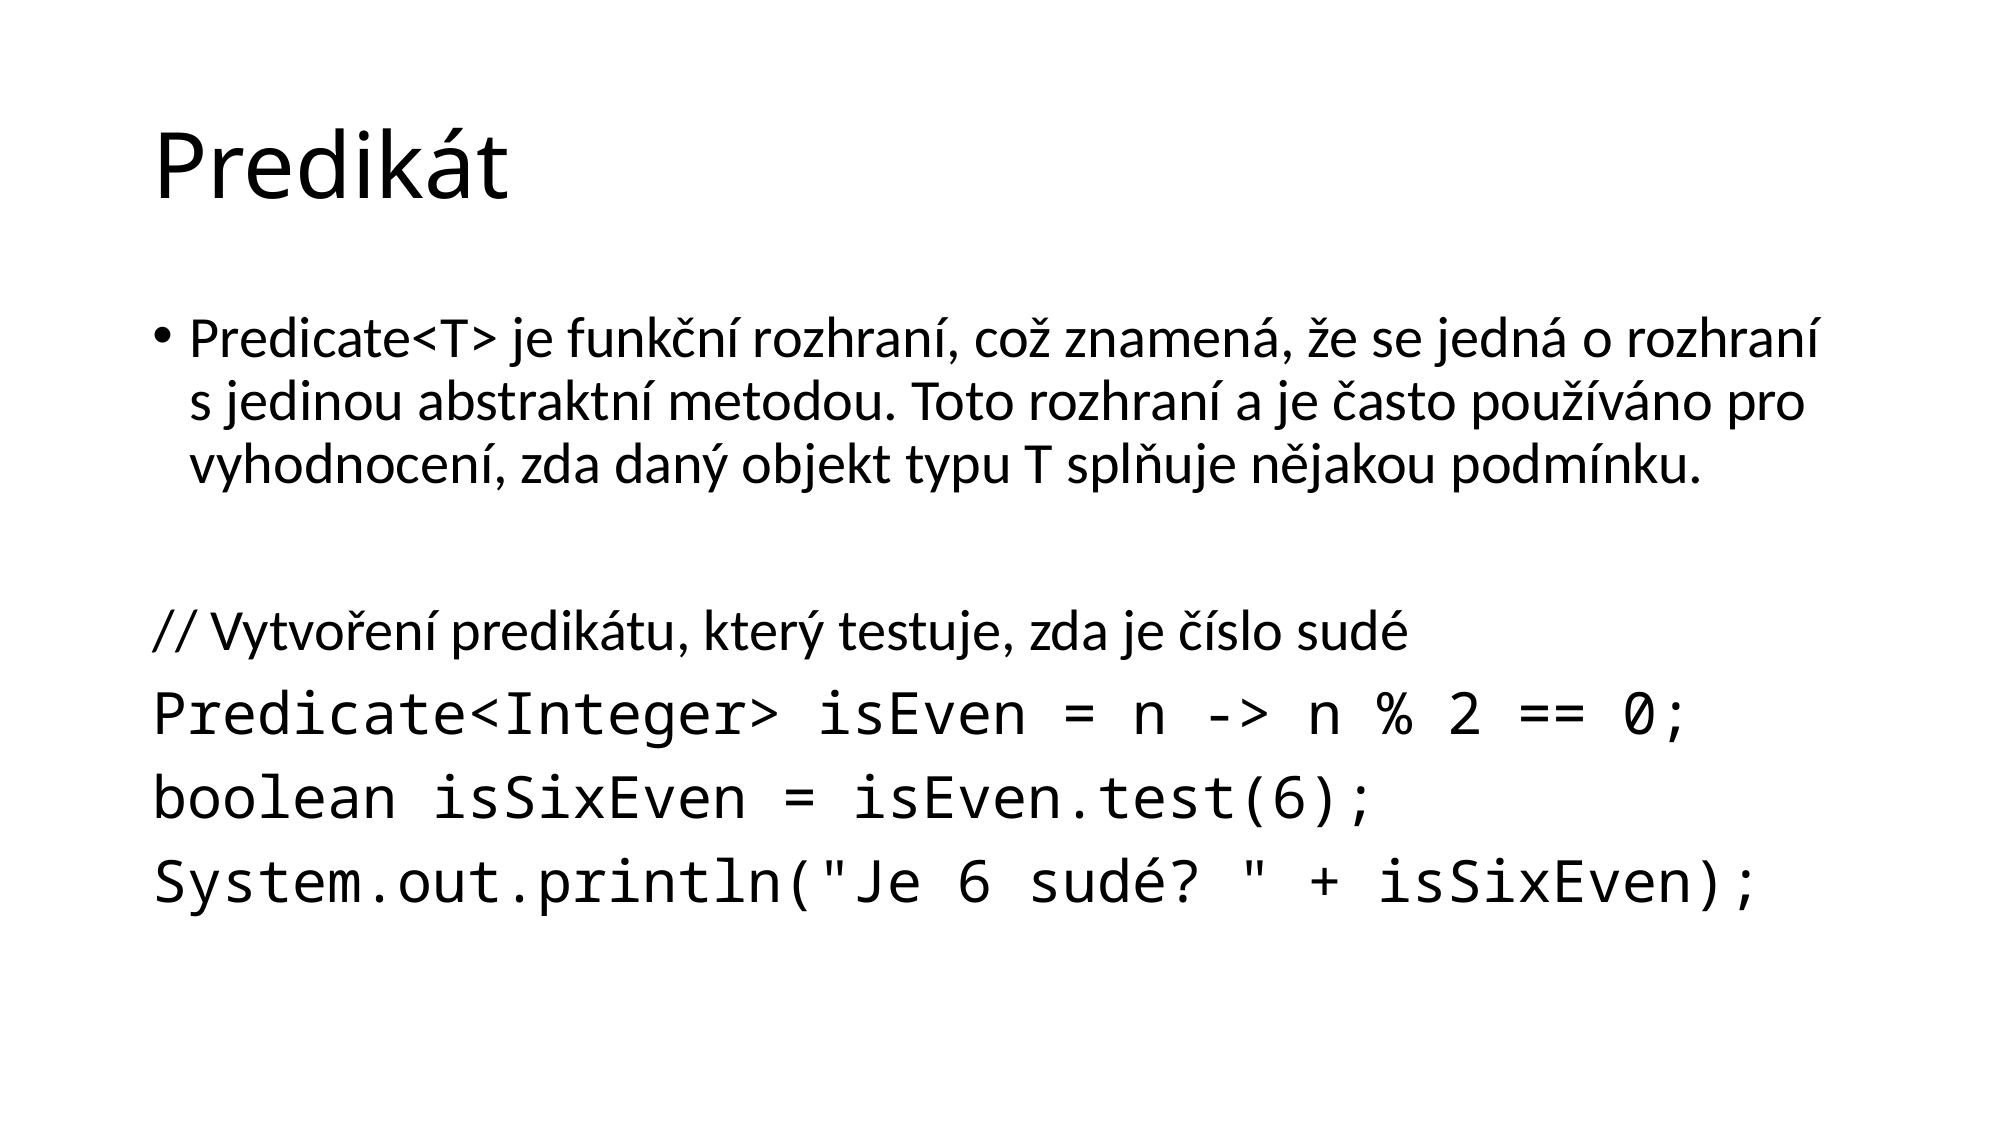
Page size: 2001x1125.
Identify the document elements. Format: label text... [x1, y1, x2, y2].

list Predicate<T> je funkční rozhraní, což znamená, že se jedná o rozhraní s jedinou abstraktní metodou. Toto rozhraní a je často používáno pro vyhodnocení, zda daný objekt typu T splňuje nějakou podmínku. // Vytvoření predikátu, který testuje, zda je číslo sudé Predicate<Integer> isEven = n -> n % 2 == 0; boolean isSixEven = isEven.test(6); System.out.println("Je 6 sudé? " + isSixEven); [137, 299, 1863, 1014]
title Predikát [137, 59, 1863, 278]
